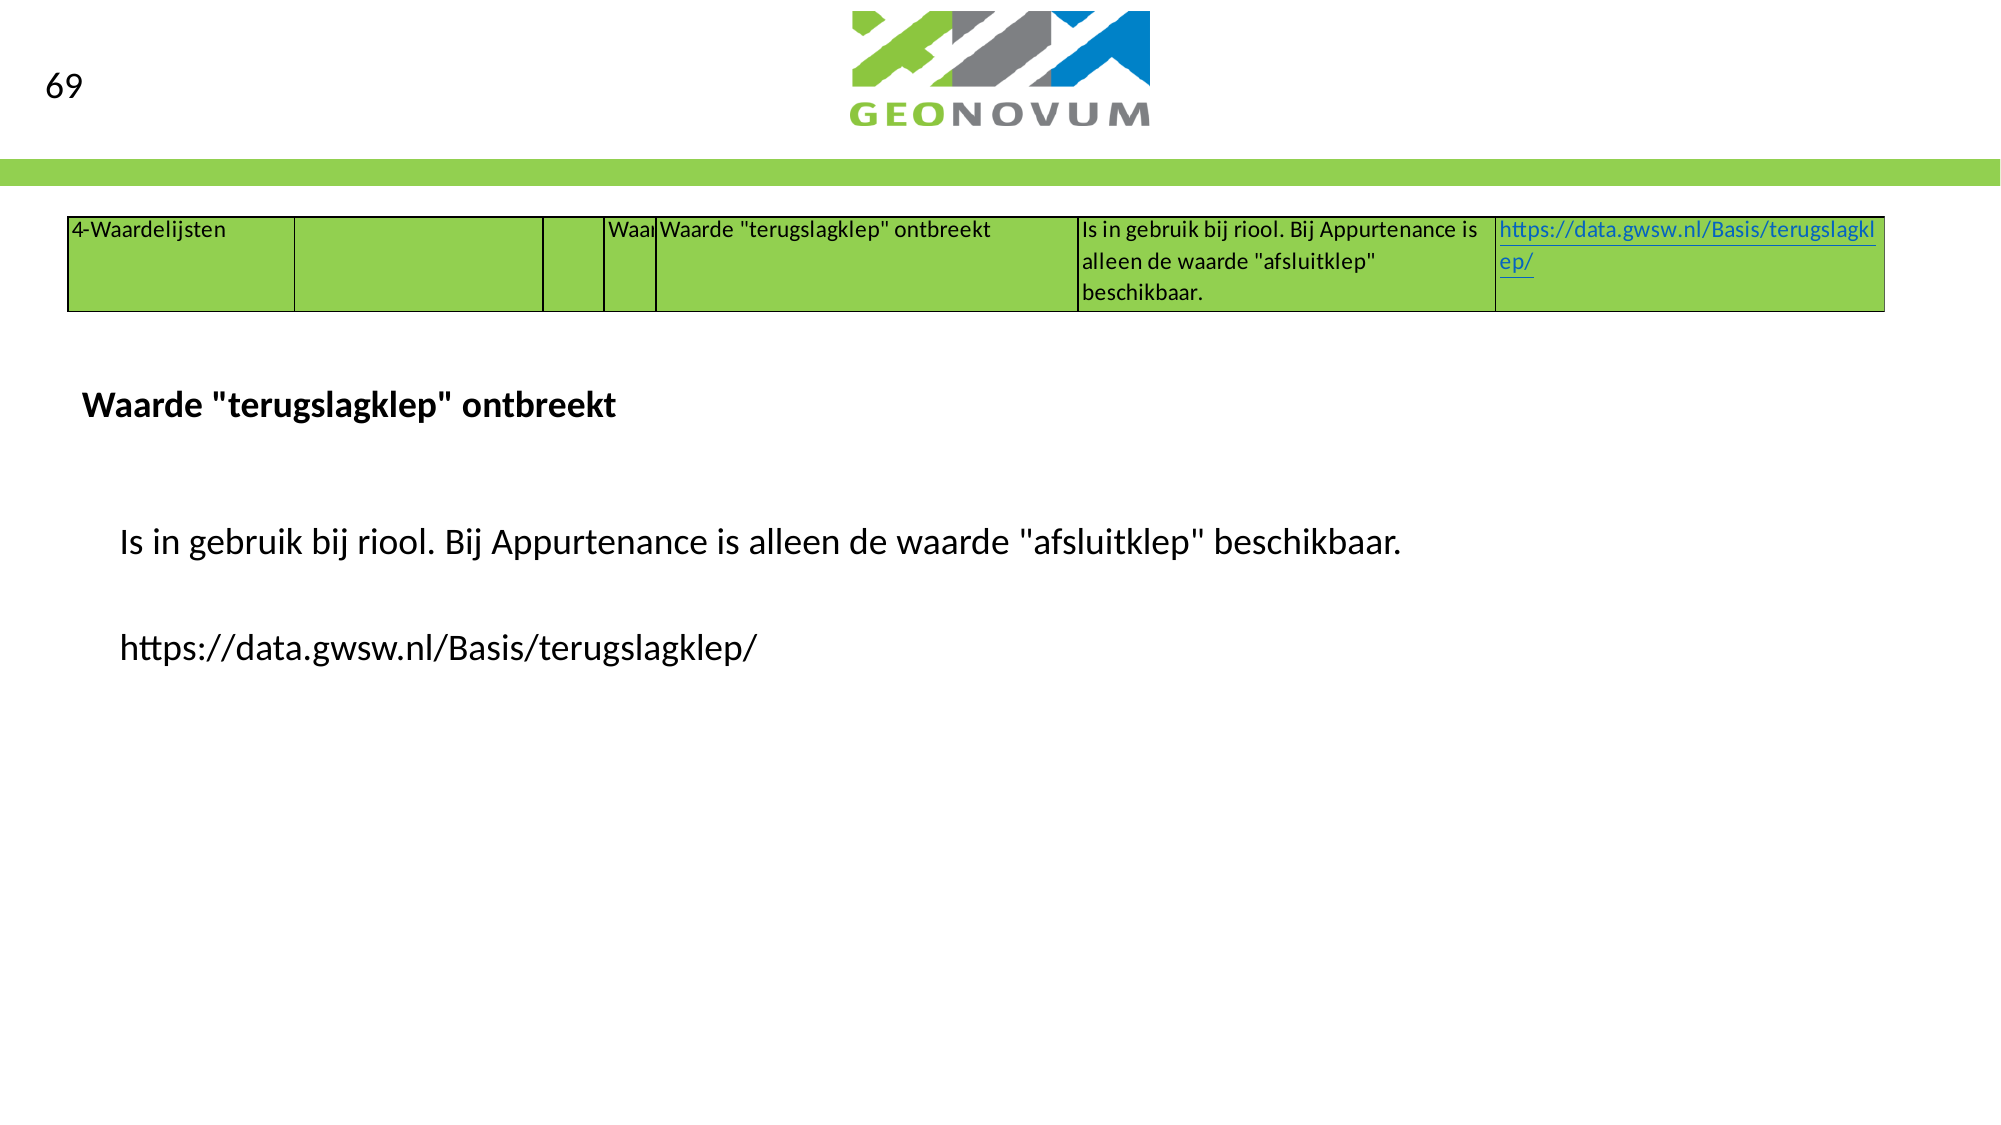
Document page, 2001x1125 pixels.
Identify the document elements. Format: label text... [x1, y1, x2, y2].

text_box 69 [30, 53, 125, 114]
text_box Waarde "terugslagklep" ontbreekt [67, 372, 1070, 433]
text_box Is in gebruik bij riool. Bij Appurtenance is alleen de waarde "afsluitklep" beschikbaar. [104, 509, 1585, 570]
picture [850, 11, 1150, 126]
text_box https://data.gwsw.nl/Basis/terugslagklep/ [104, 615, 1107, 676]
picture [66, 216, 1887, 314]
